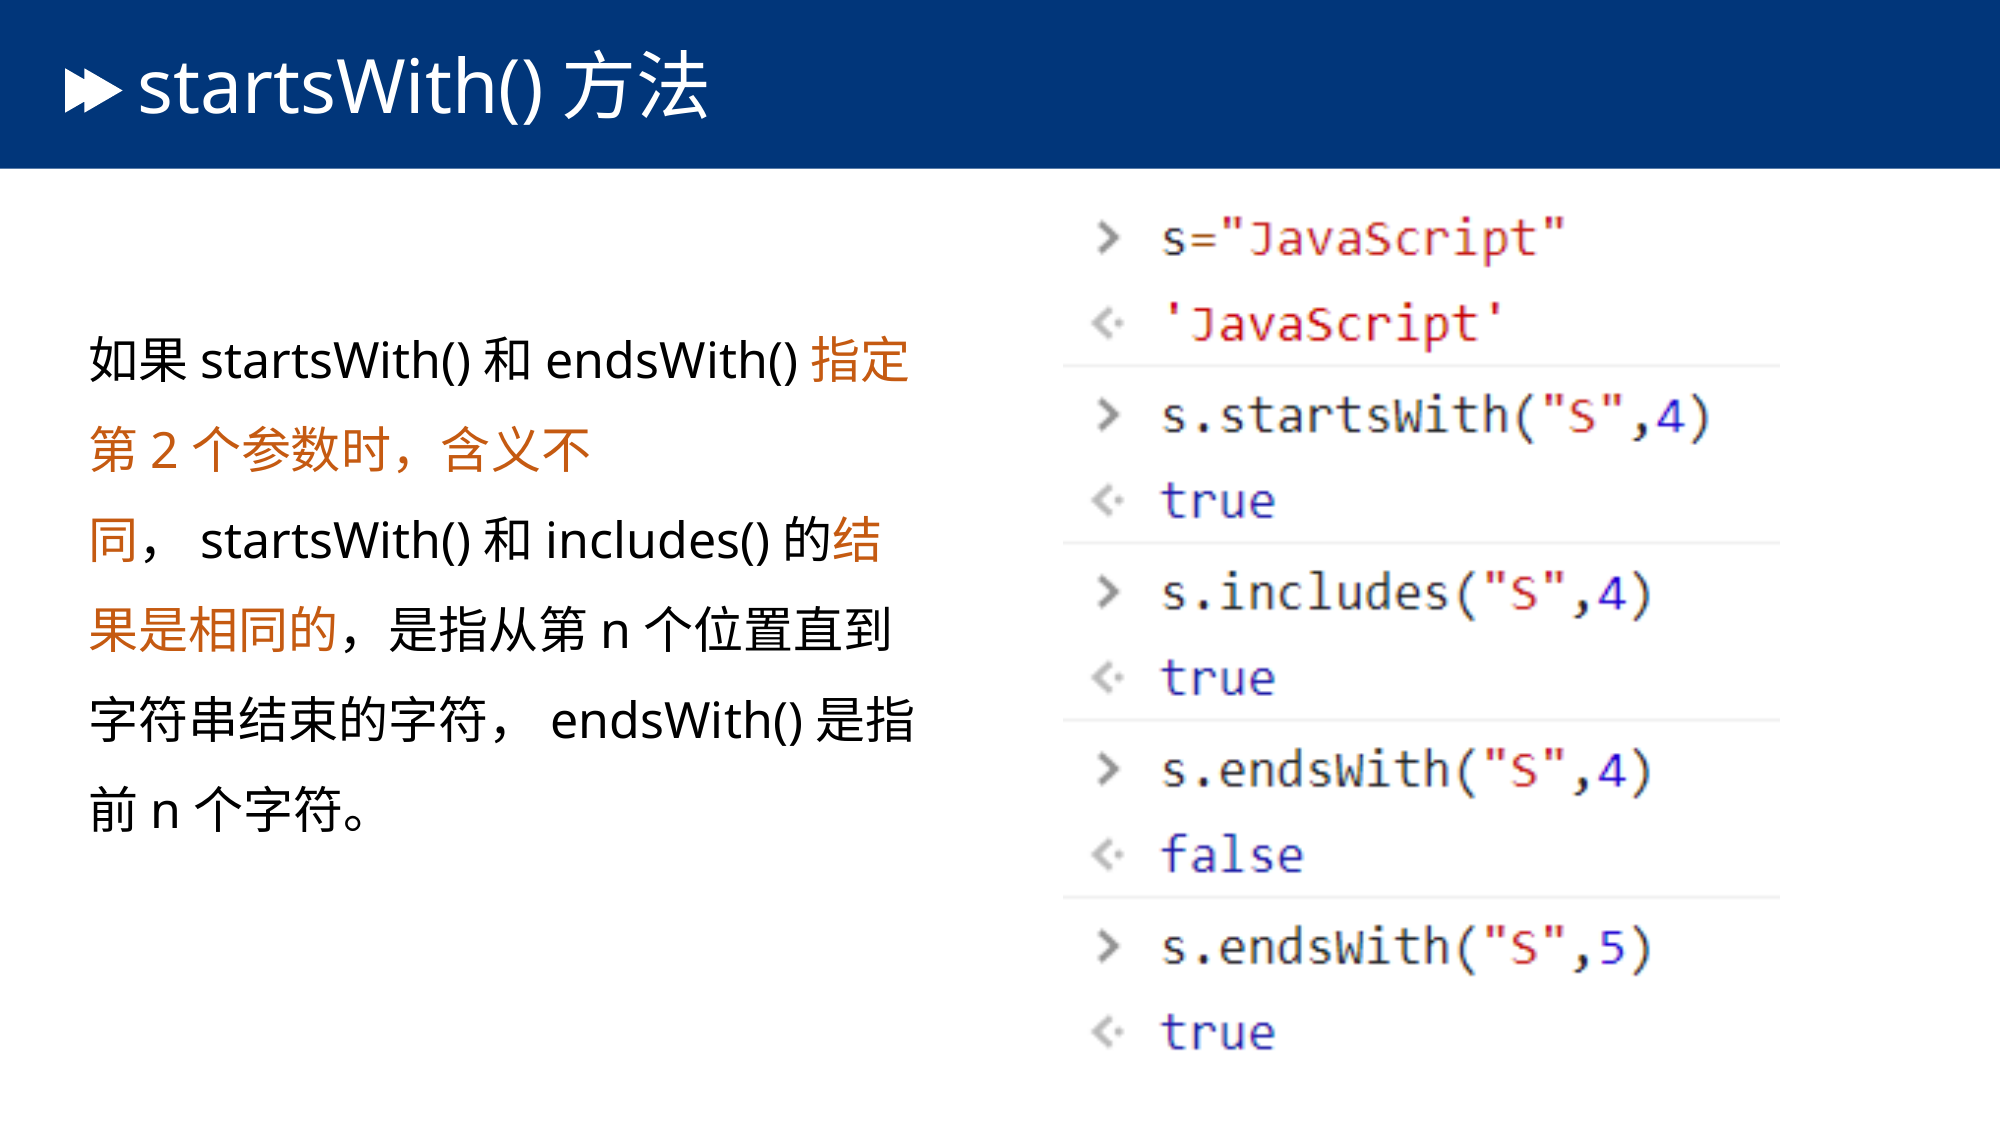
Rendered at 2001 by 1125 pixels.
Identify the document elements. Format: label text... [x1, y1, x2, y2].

title startsWith()方法 [122, 40, 1336, 138]
picture [1063, 191, 1780, 1068]
text_box 如果startsWith()和endsWith()指定第2个参数时，含义不同，startsWith()和includes()的结果是相同的，是指从第n个位置直到字符串结束的字符，endsWith()是指前n个字符。 [73, 290, 946, 846]
